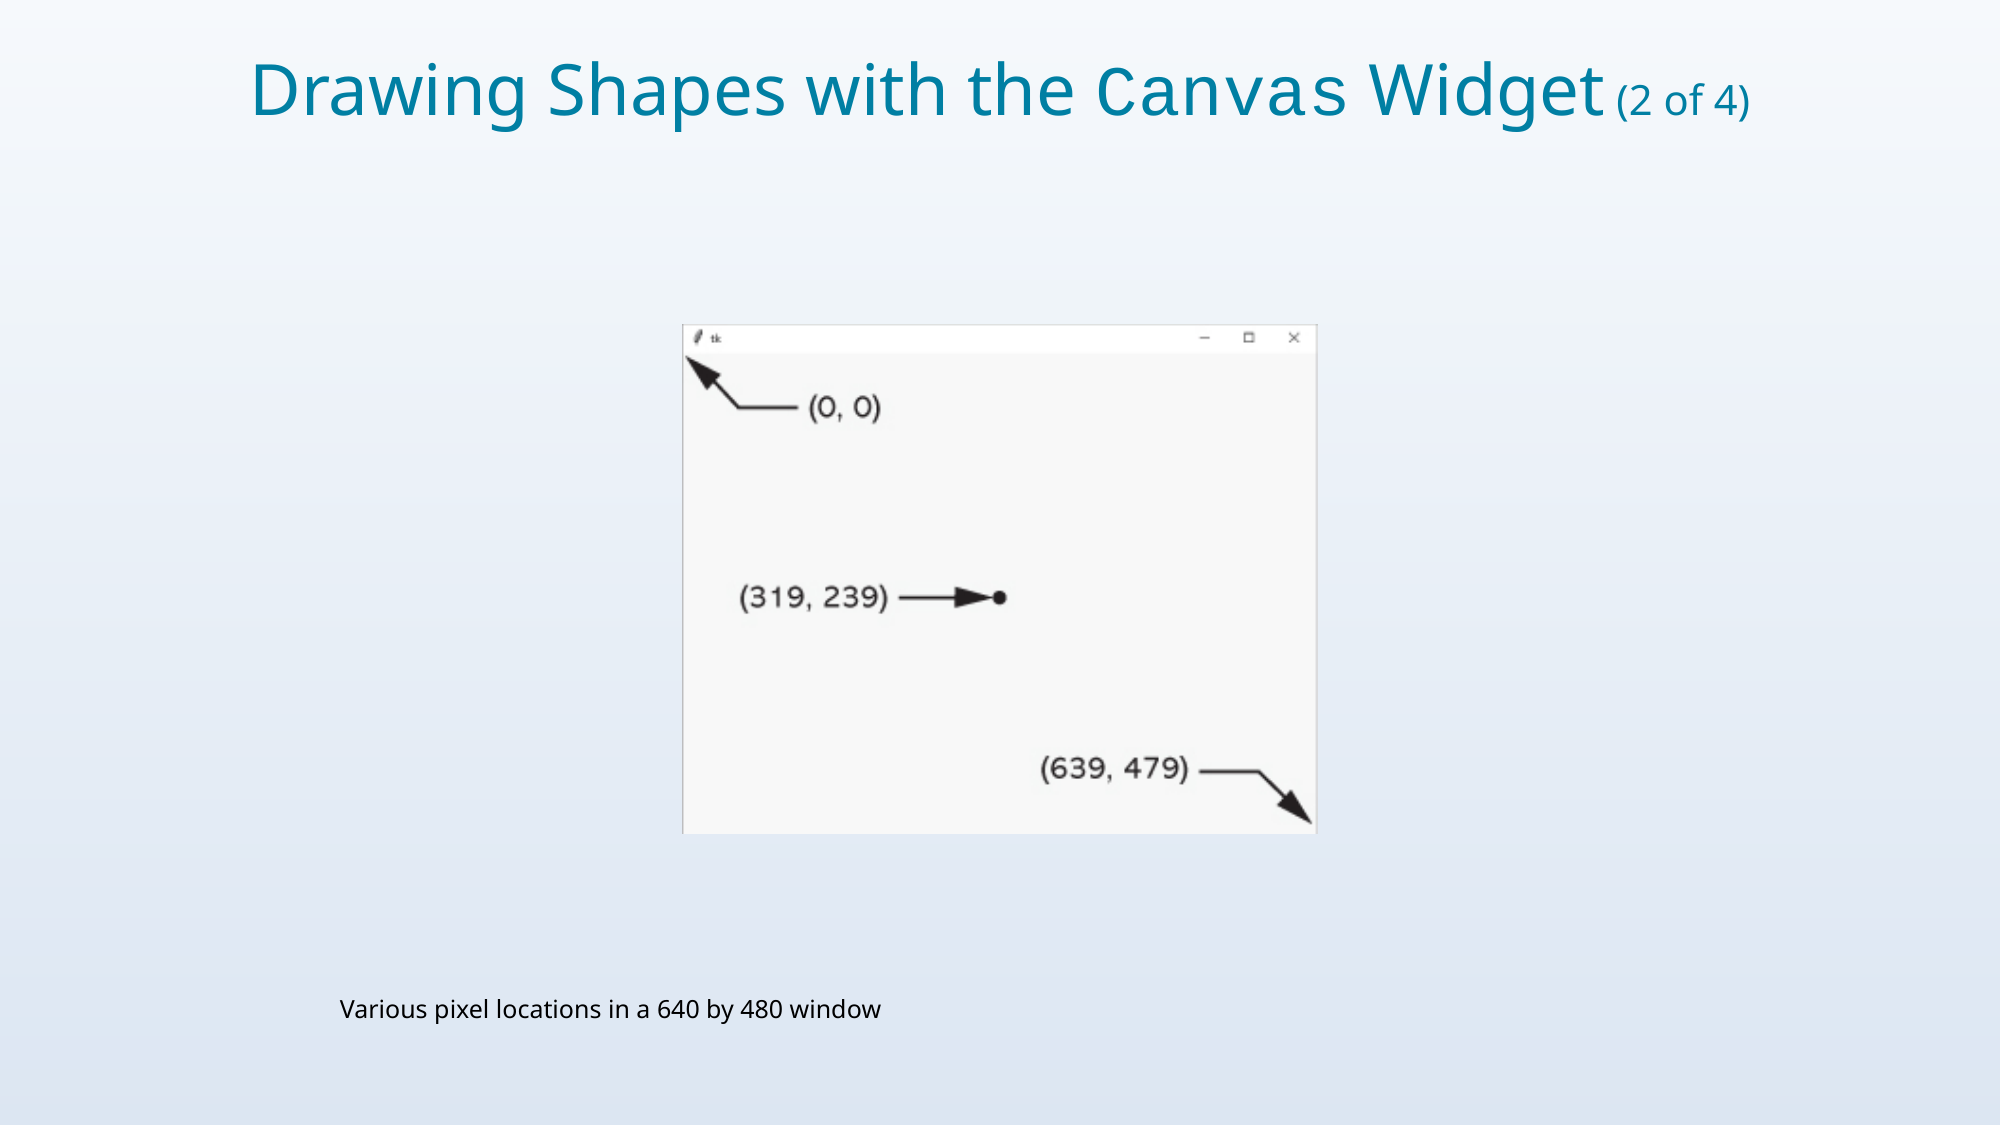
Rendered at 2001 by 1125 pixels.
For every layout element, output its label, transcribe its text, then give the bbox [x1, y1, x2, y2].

picture [681, 324, 1319, 835]
list Various pixel locations in a 640 by 480 window [324, 946, 1675, 1031]
title Drawing Shapes with the Canvas Widget (2 of 4) [99, 37, 1900, 213]
